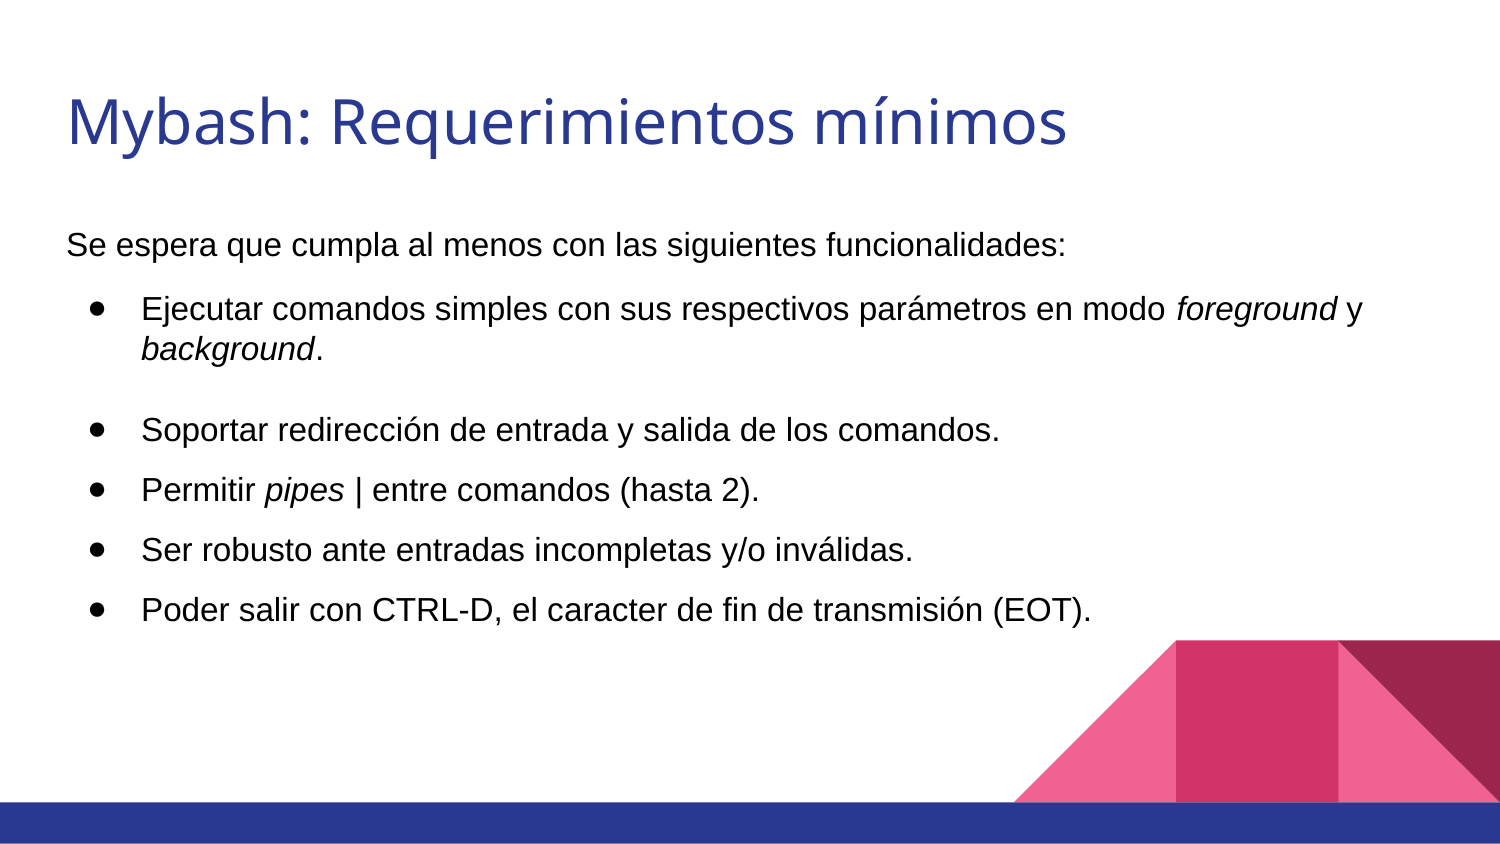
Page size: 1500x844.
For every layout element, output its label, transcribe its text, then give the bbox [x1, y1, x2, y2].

text_box Mybash: Requerimientos mínimos [51, 67, 1449, 167]
text_box Se espera que cumpla al menos con las siguientes funcionalidades: Ejecutar comandos simples con sus respectivos parámetros en modo foreground y background. Soportar redirección de entrada y salida de los comandos. Permitir pipes | entre comandos (hasta 2). Ser robusto ante entradas incompletas y/o inválidas. Poder salir con CTRL-D, el caracter de fin de transmisión (EOT). [51, 201, 1449, 795]
